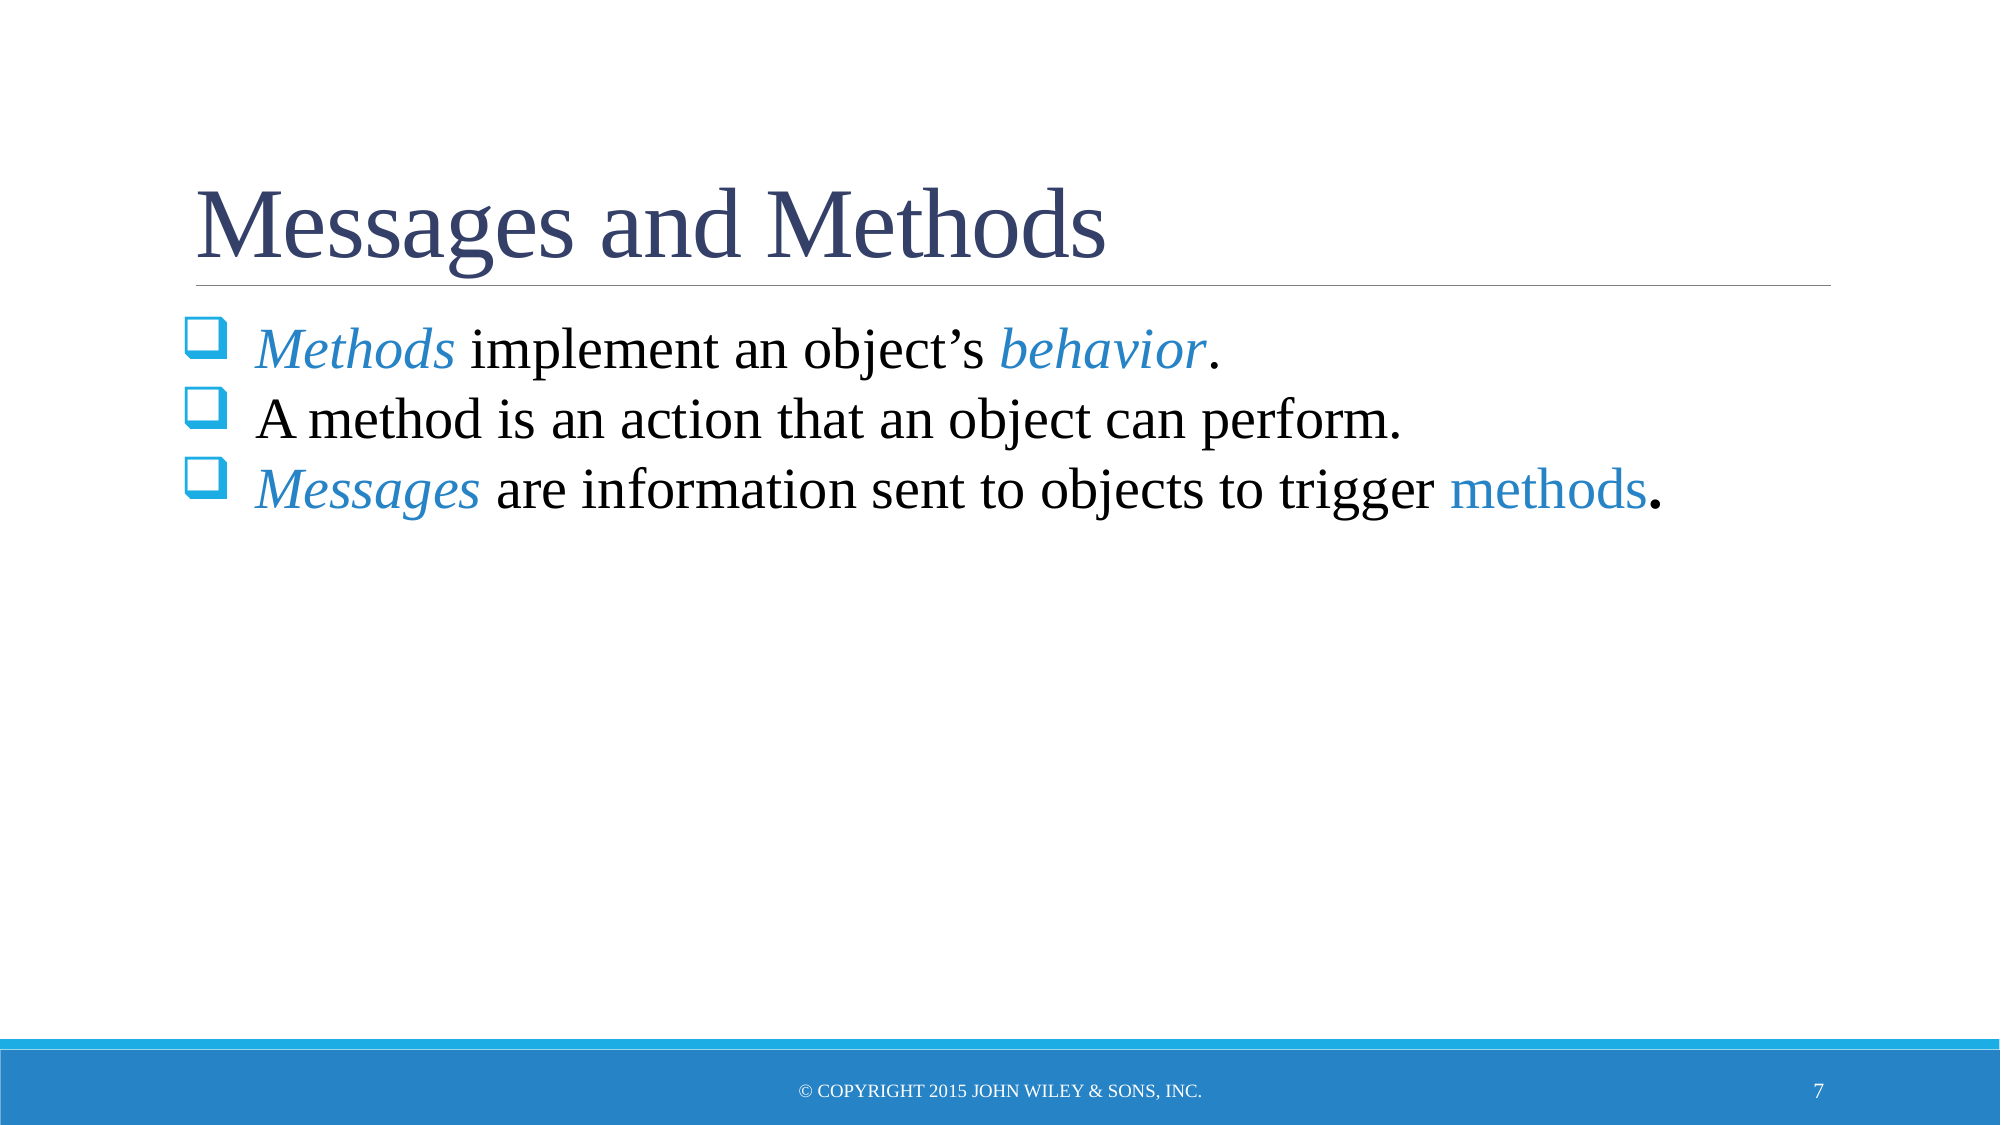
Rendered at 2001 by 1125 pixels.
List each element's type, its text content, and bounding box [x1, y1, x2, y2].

title Messages and Methods [180, 47, 1830, 285]
footer © Copyright 2015 John Wiley & Sons, Inc. [604, 1059, 1396, 1120]
list Methods implement an object’s behavior. A method is an action that an object can perform. Messages are information sent to objects to trigger methods. [180, 302, 1830, 963]
slide_number 6 [1624, 1059, 1840, 1120]
